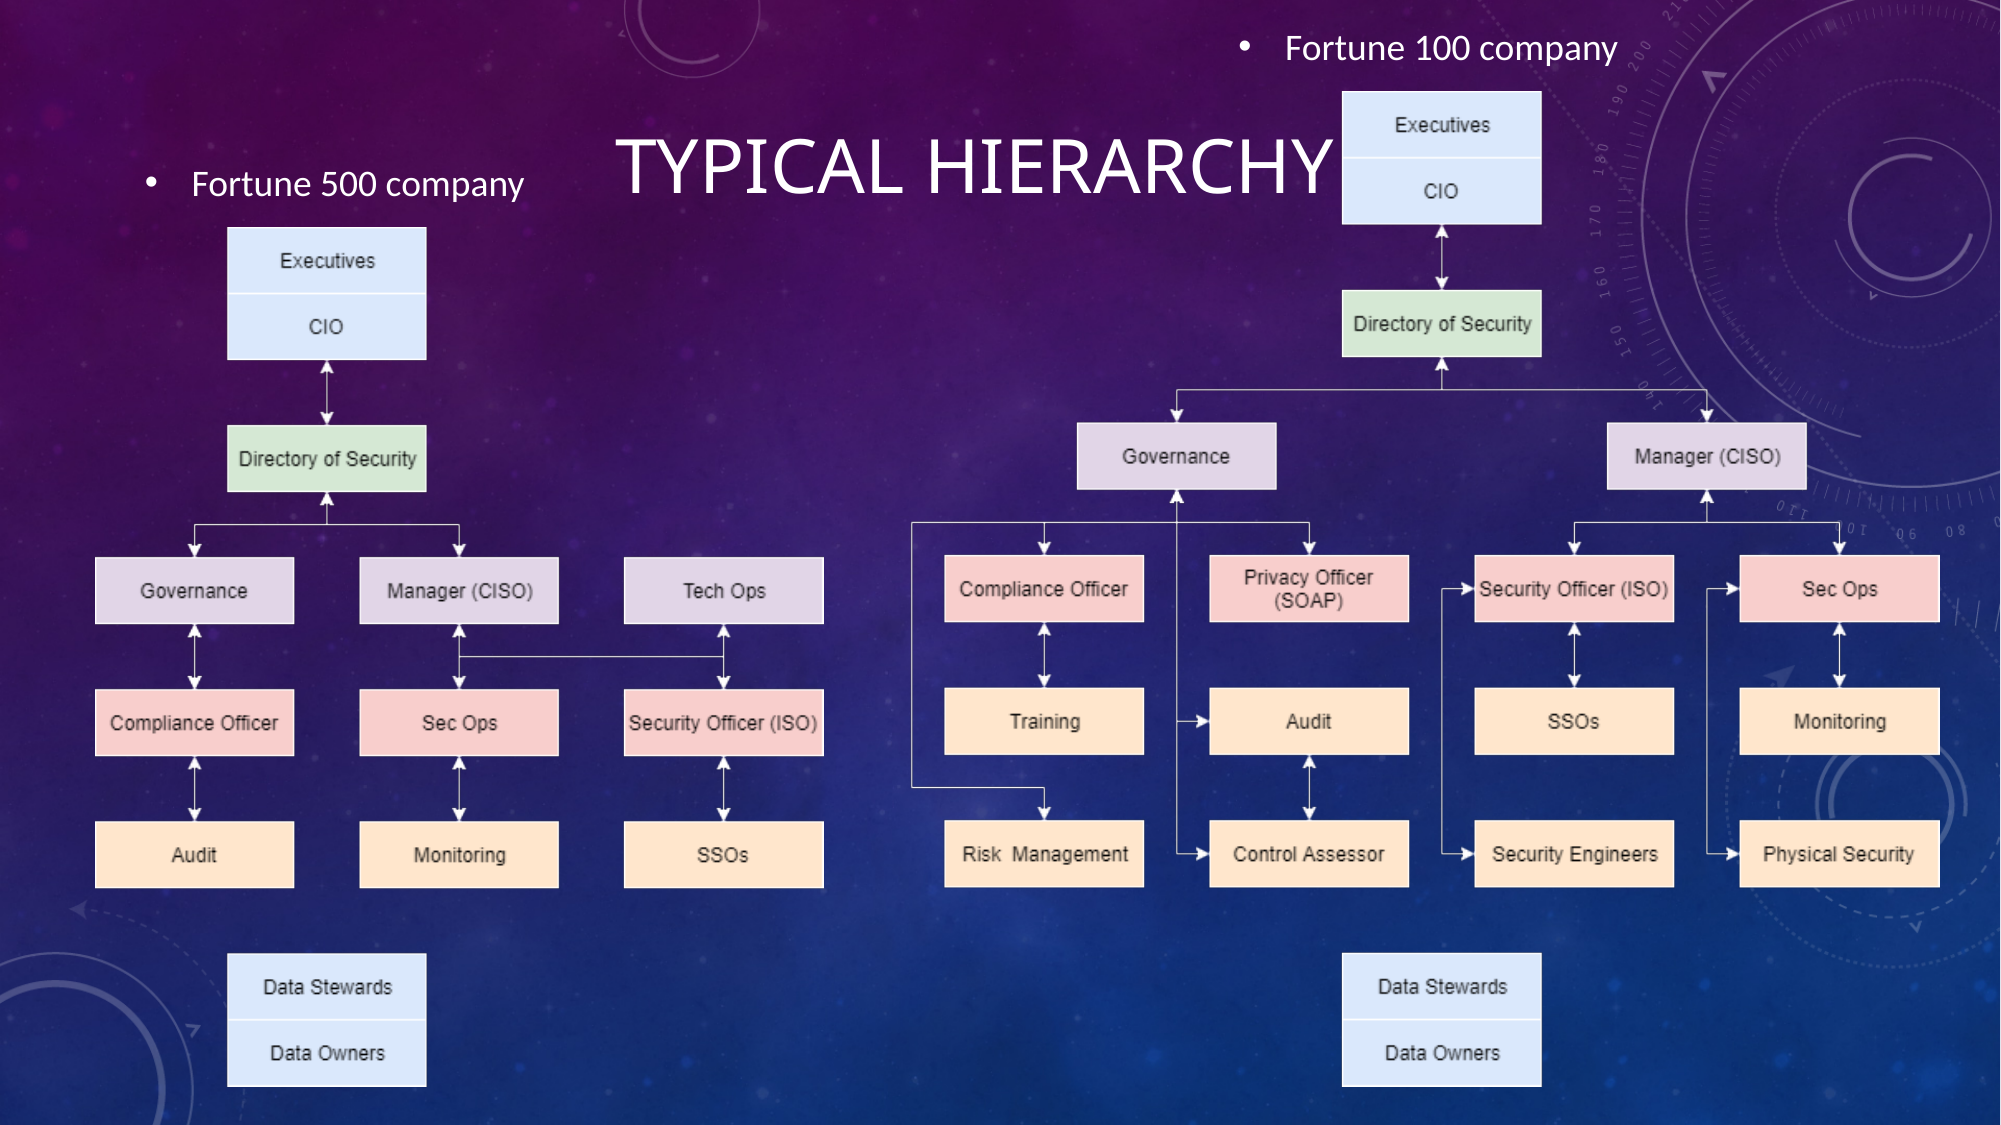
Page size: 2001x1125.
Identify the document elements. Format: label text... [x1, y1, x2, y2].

list Fortune 100 company [1223, 0, 1647, 91]
title Typical hierarchy [600, 99, 891, 228]
picture [0, 0, 2001, 1125]
text_box Fortune 500 company [129, 135, 543, 226]
